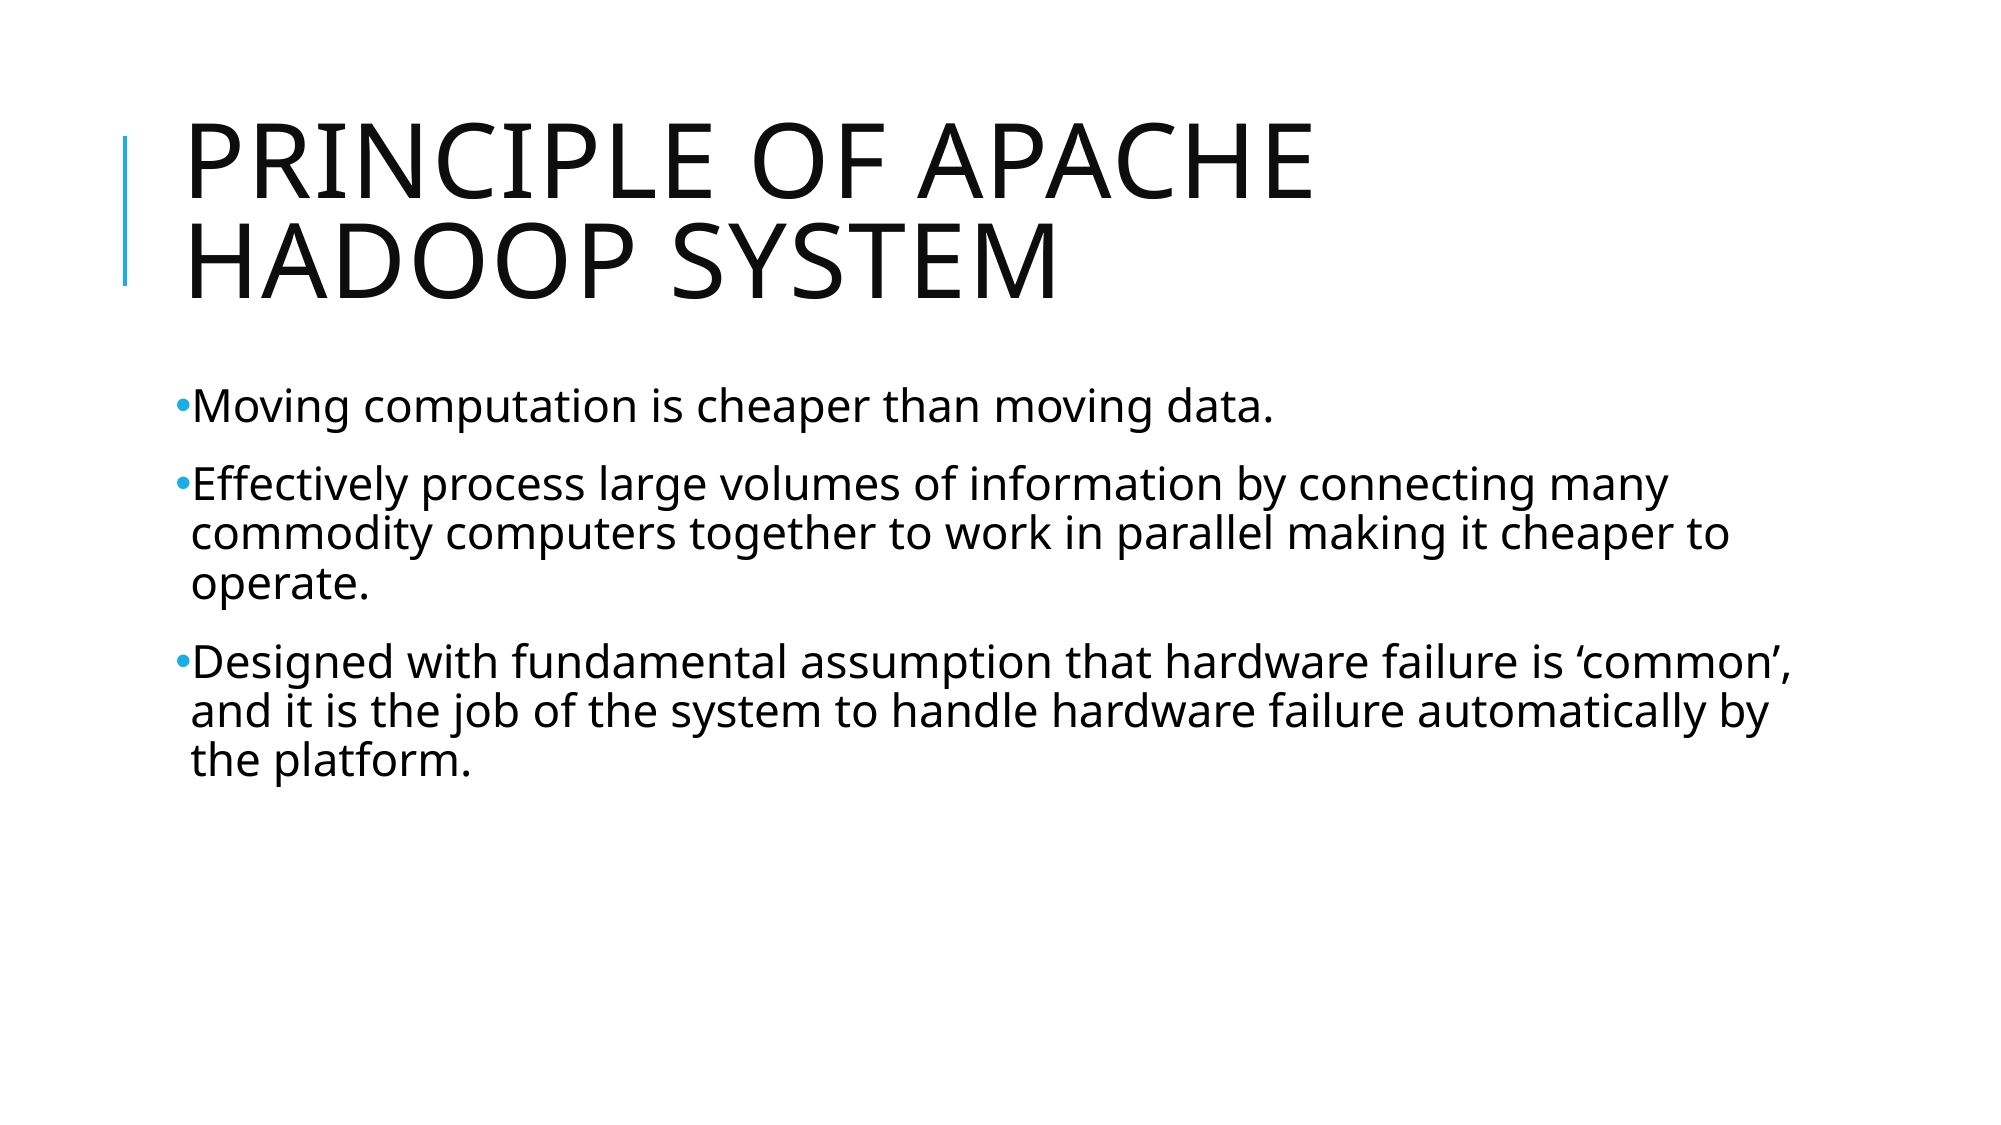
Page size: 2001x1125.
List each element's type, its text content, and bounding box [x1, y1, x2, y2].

title Principle of APACHE HADOOP SYSTEM [168, 96, 1763, 342]
list Moving computation is cheaper than moving data. Effectively process large volumes of information by connecting many commodity computers together to work in parallel making it cheaper to operate. Designed with fundamental assumption that hardware failure is ‘common’, and it is the job of the system to handle hardware failure automatically by the platform. [168, 375, 1810, 1035]
